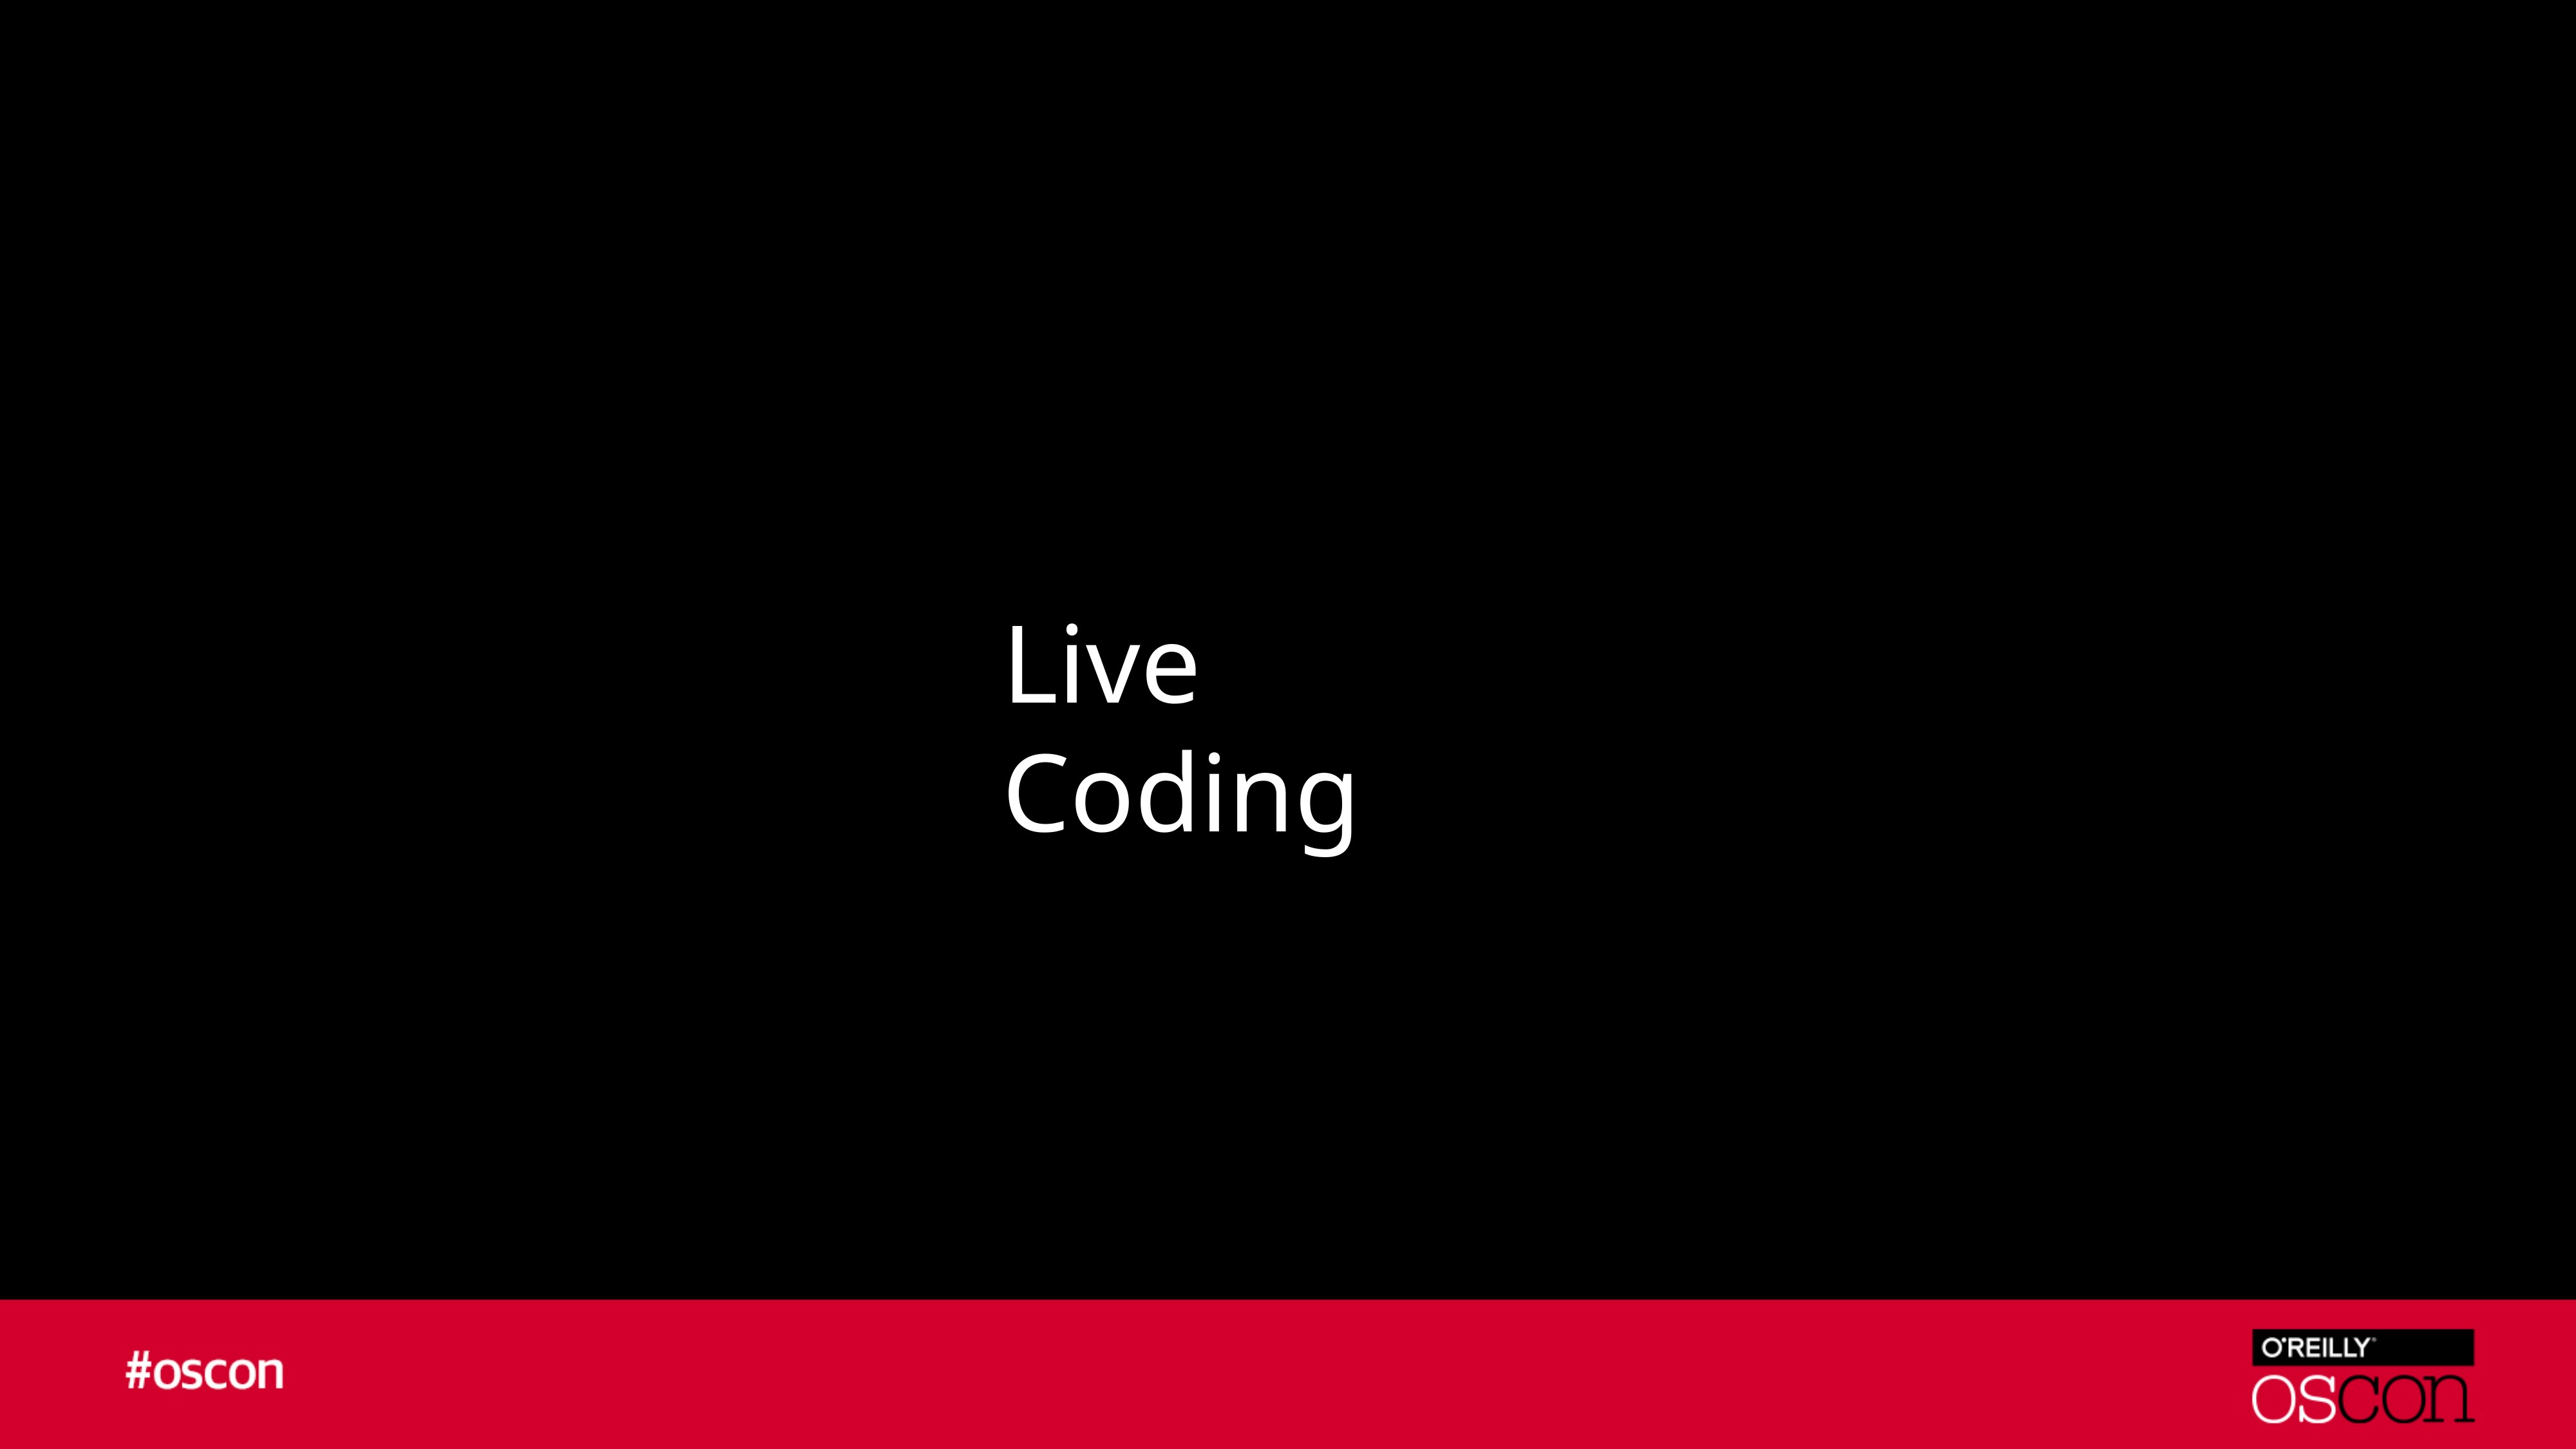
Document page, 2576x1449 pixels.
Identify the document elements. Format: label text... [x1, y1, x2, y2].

title Live Coding [998, 575, 1578, 874]
picture [0, 0, 2576, 1449]
